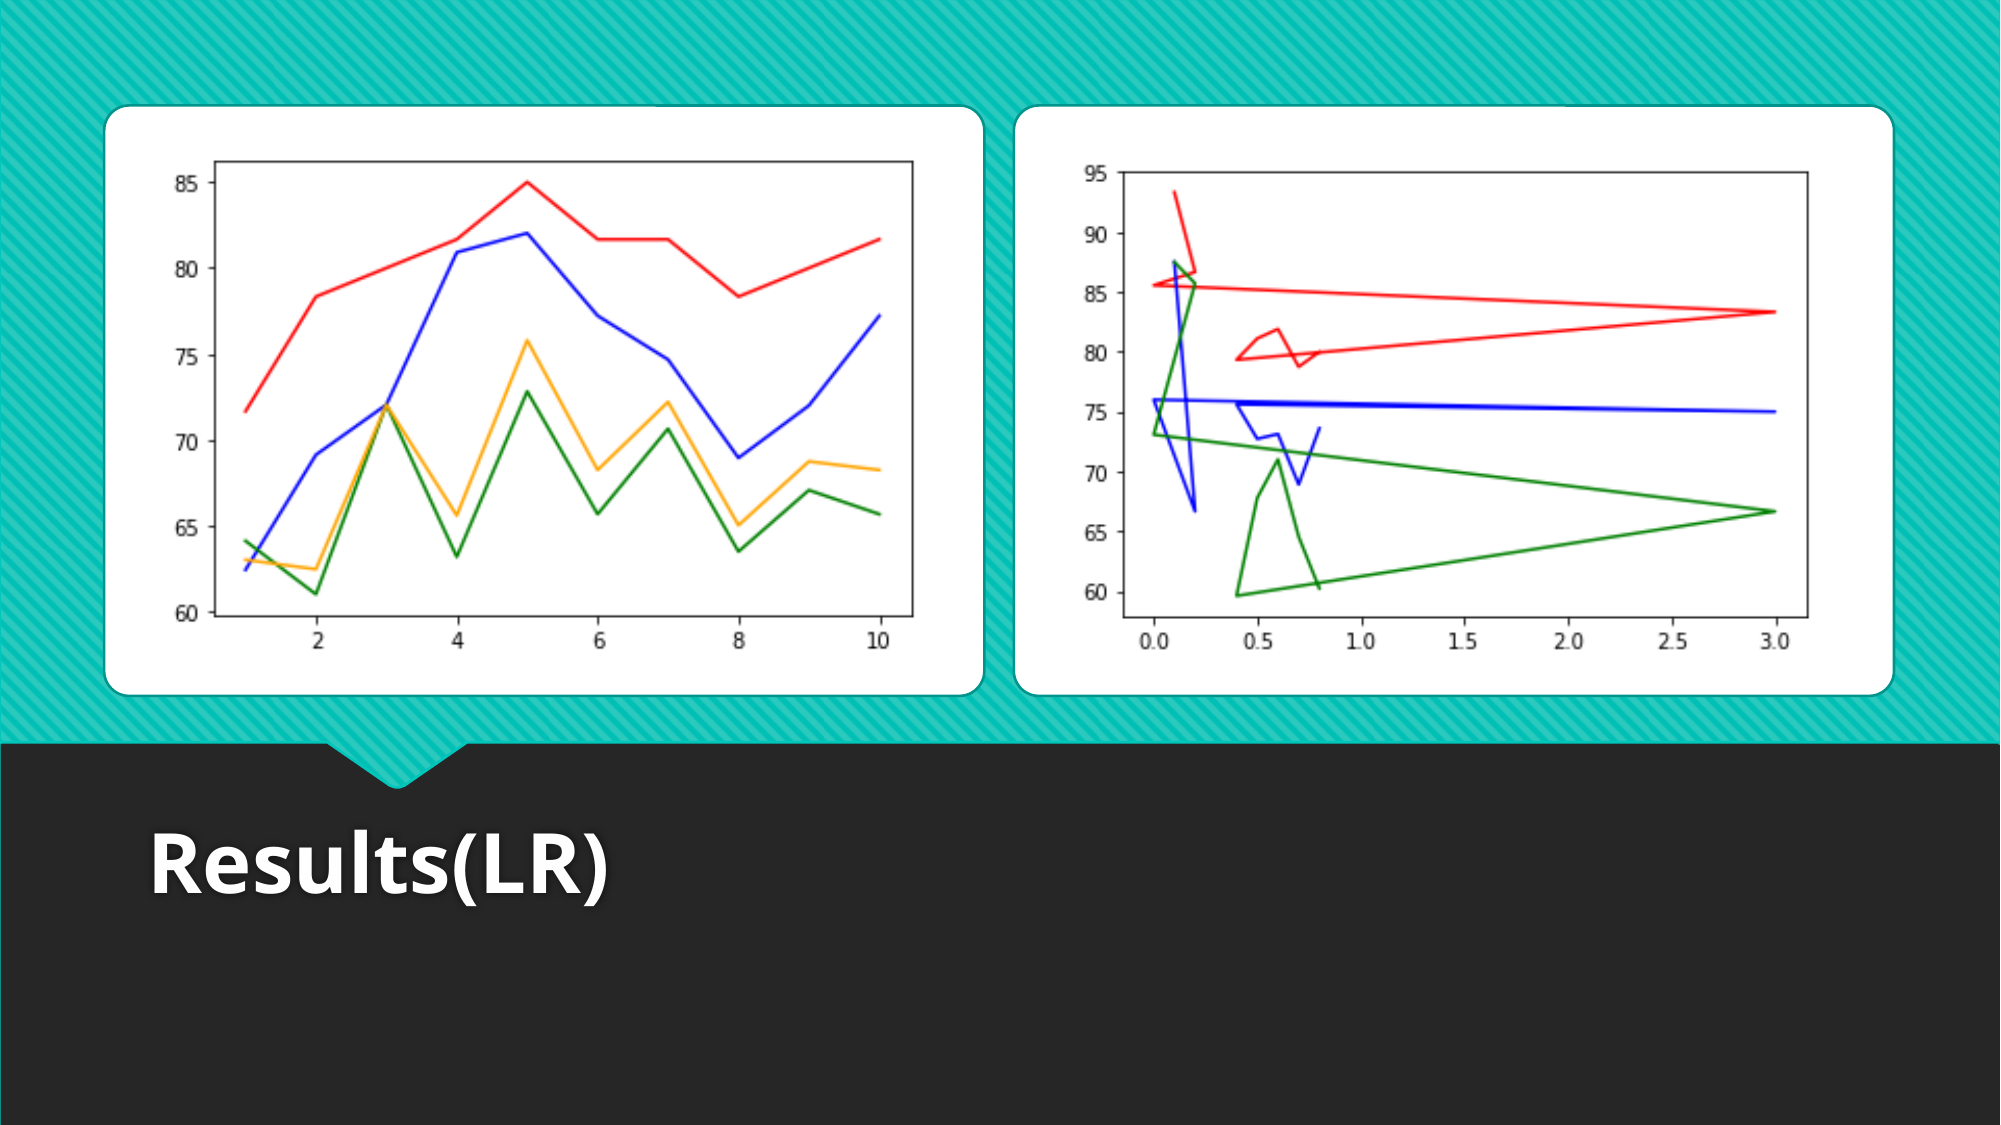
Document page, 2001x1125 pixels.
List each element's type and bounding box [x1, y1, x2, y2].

text_box [0, 0, 2000, 742]
picture [152, 132, 936, 668]
text_box [1012, 104, 1896, 698]
picture [1061, 133, 1847, 669]
text_box [0, 742, 2000, 1125]
text_box [102, 104, 986, 698]
